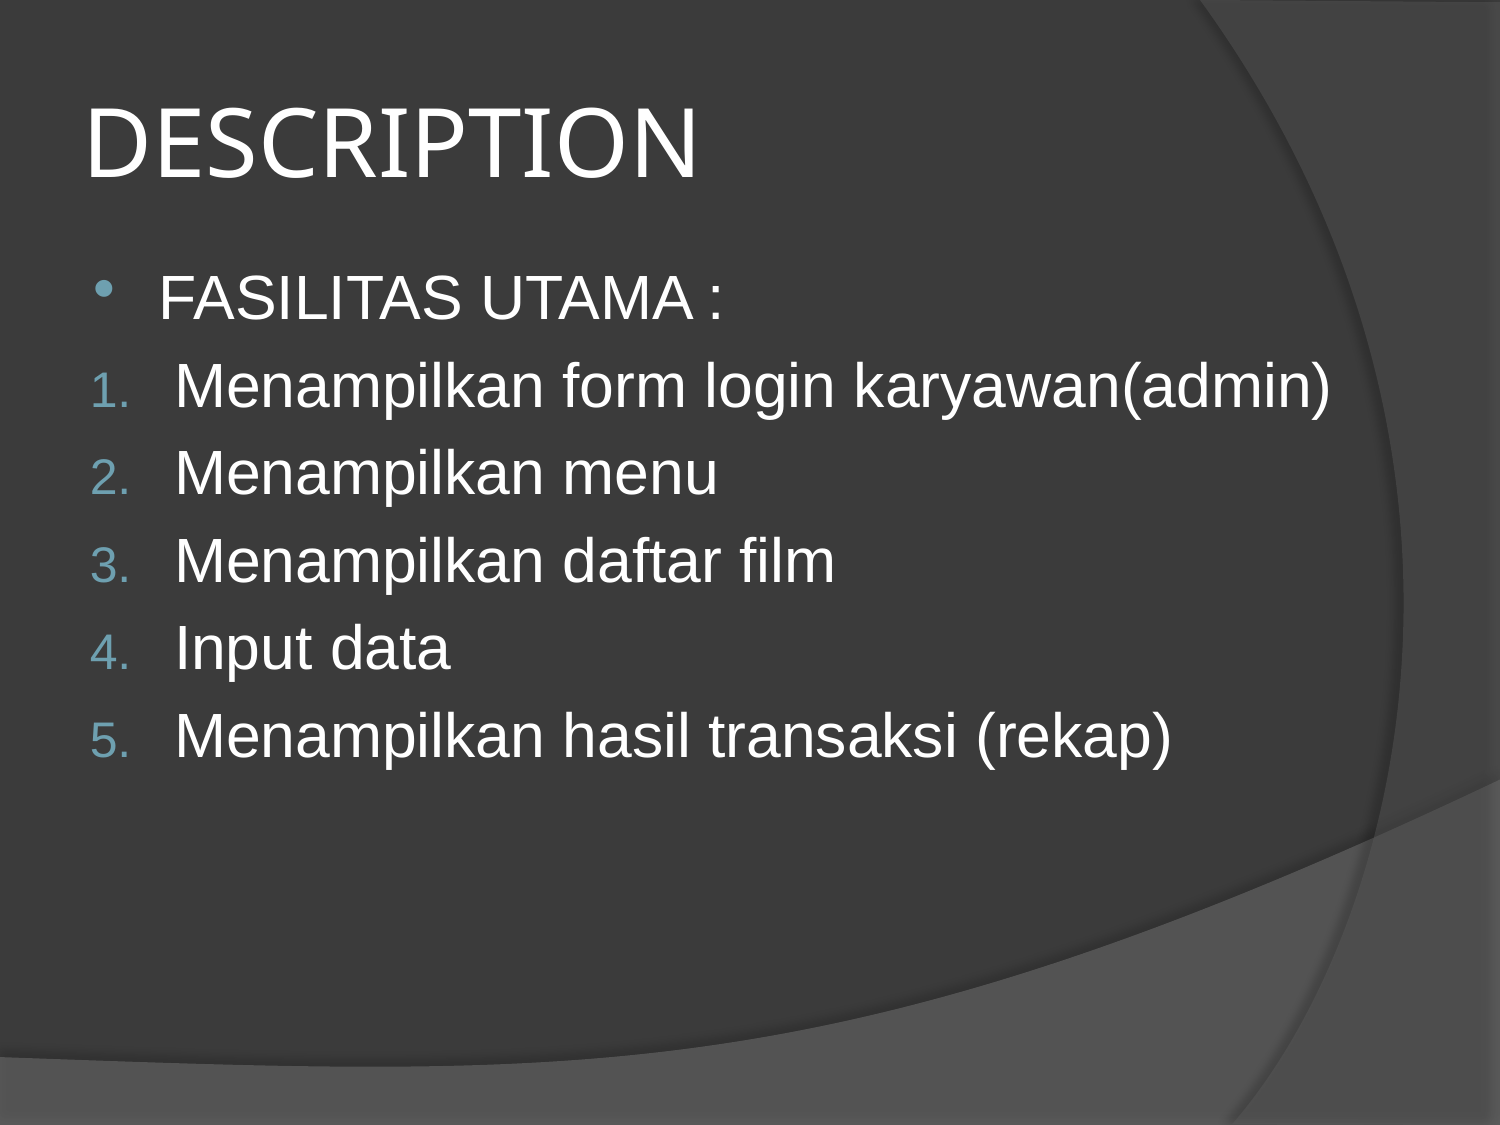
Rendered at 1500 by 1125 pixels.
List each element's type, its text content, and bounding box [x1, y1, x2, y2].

list FASILITAS UTAMA : Menampilkan form login karyawan(admin) Menampilkan menu Menampilkan daftar film Input data Menampilkan hasil transaksi (rekap) [75, 249, 1425, 1005]
title DESCRIPTION [75, 45, 1300, 233]
